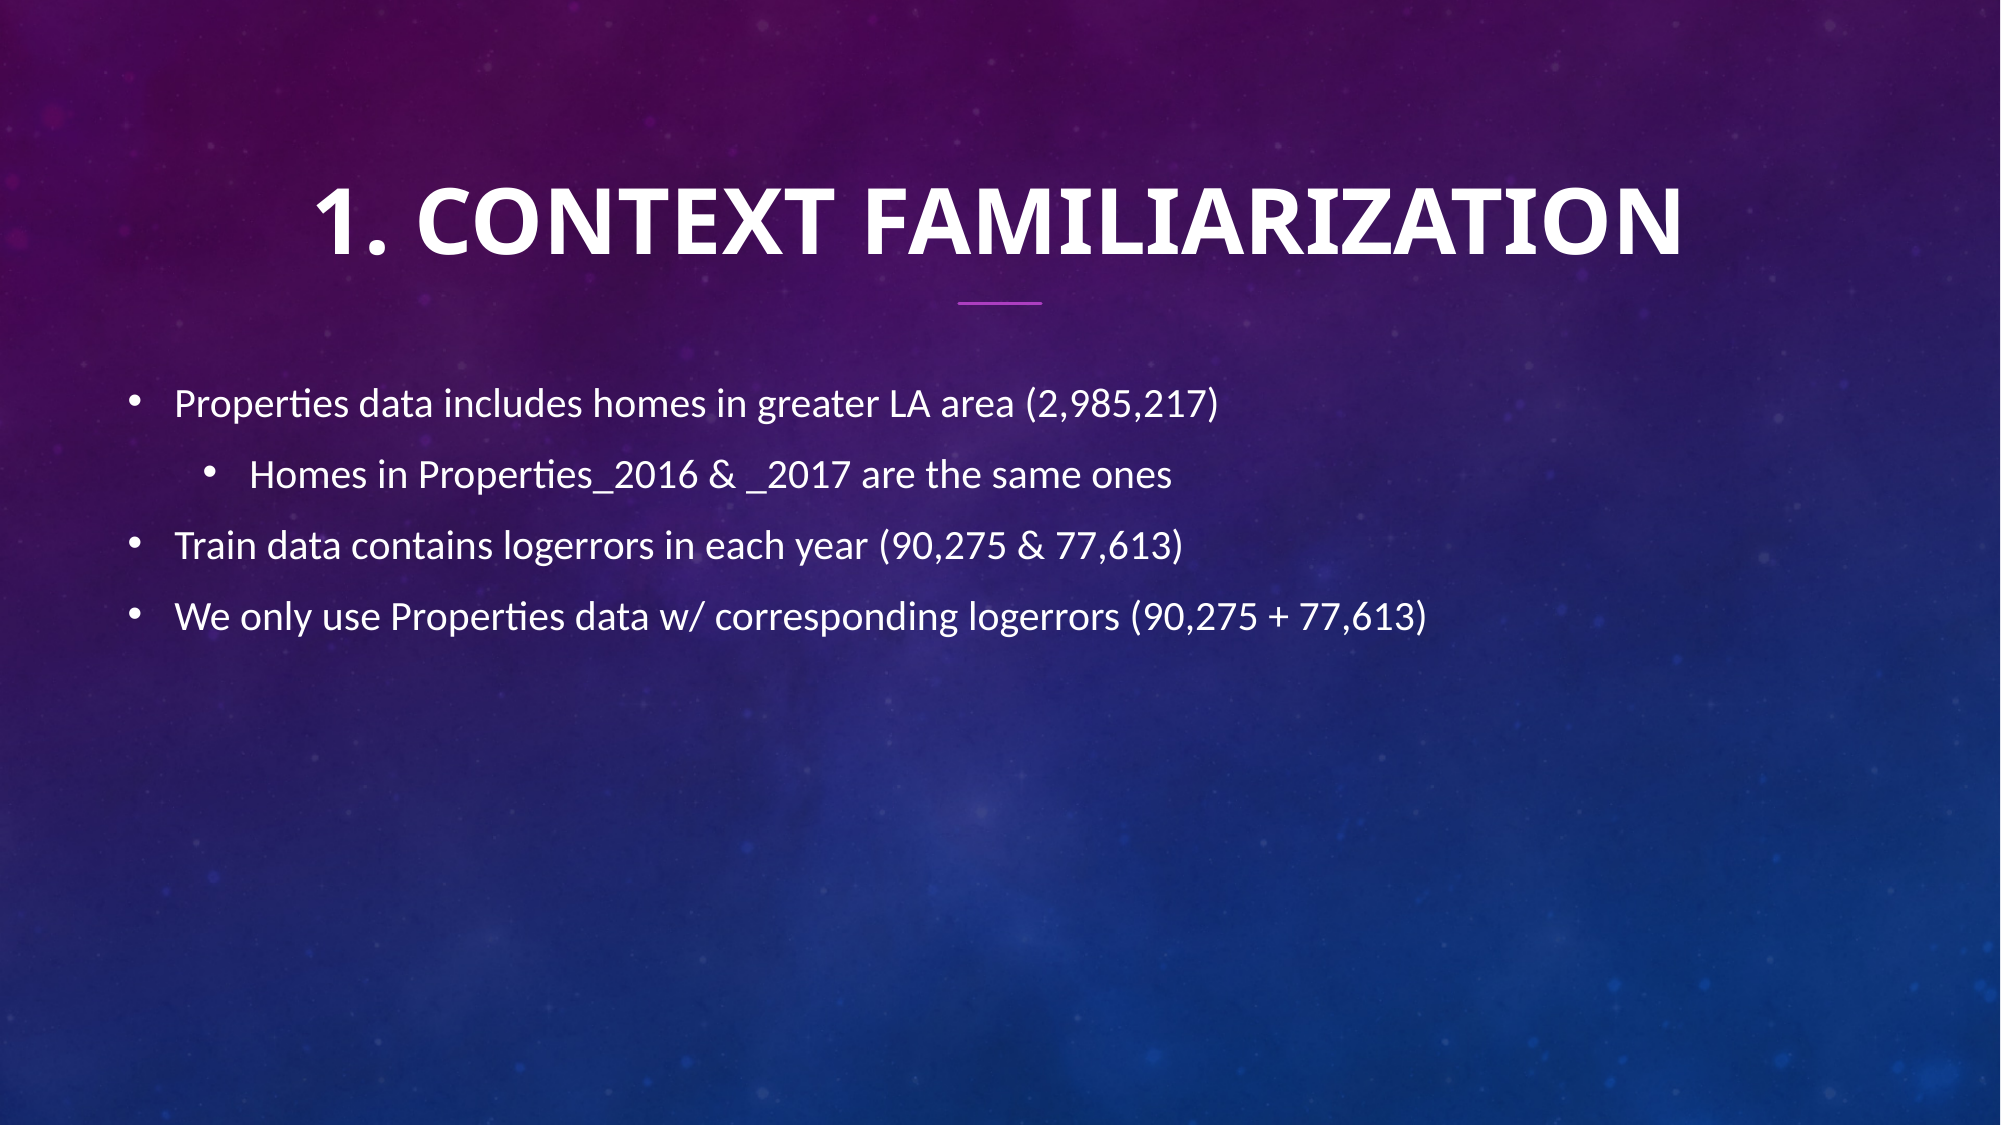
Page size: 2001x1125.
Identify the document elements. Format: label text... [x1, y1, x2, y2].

text_box [0, 0, 2000, 1125]
title 1. Context Familiarization [112, 87, 1888, 281]
list Properties data includes homes in greater LA area (2,985,217) Homes in Properties_2016 & _2017 are the same ones Train data contains logerrors in each year (90,275 & 77,613) We only use Properties data w/ corresponding logerrors (90,275 + 77,613) [112, 368, 1888, 950]
